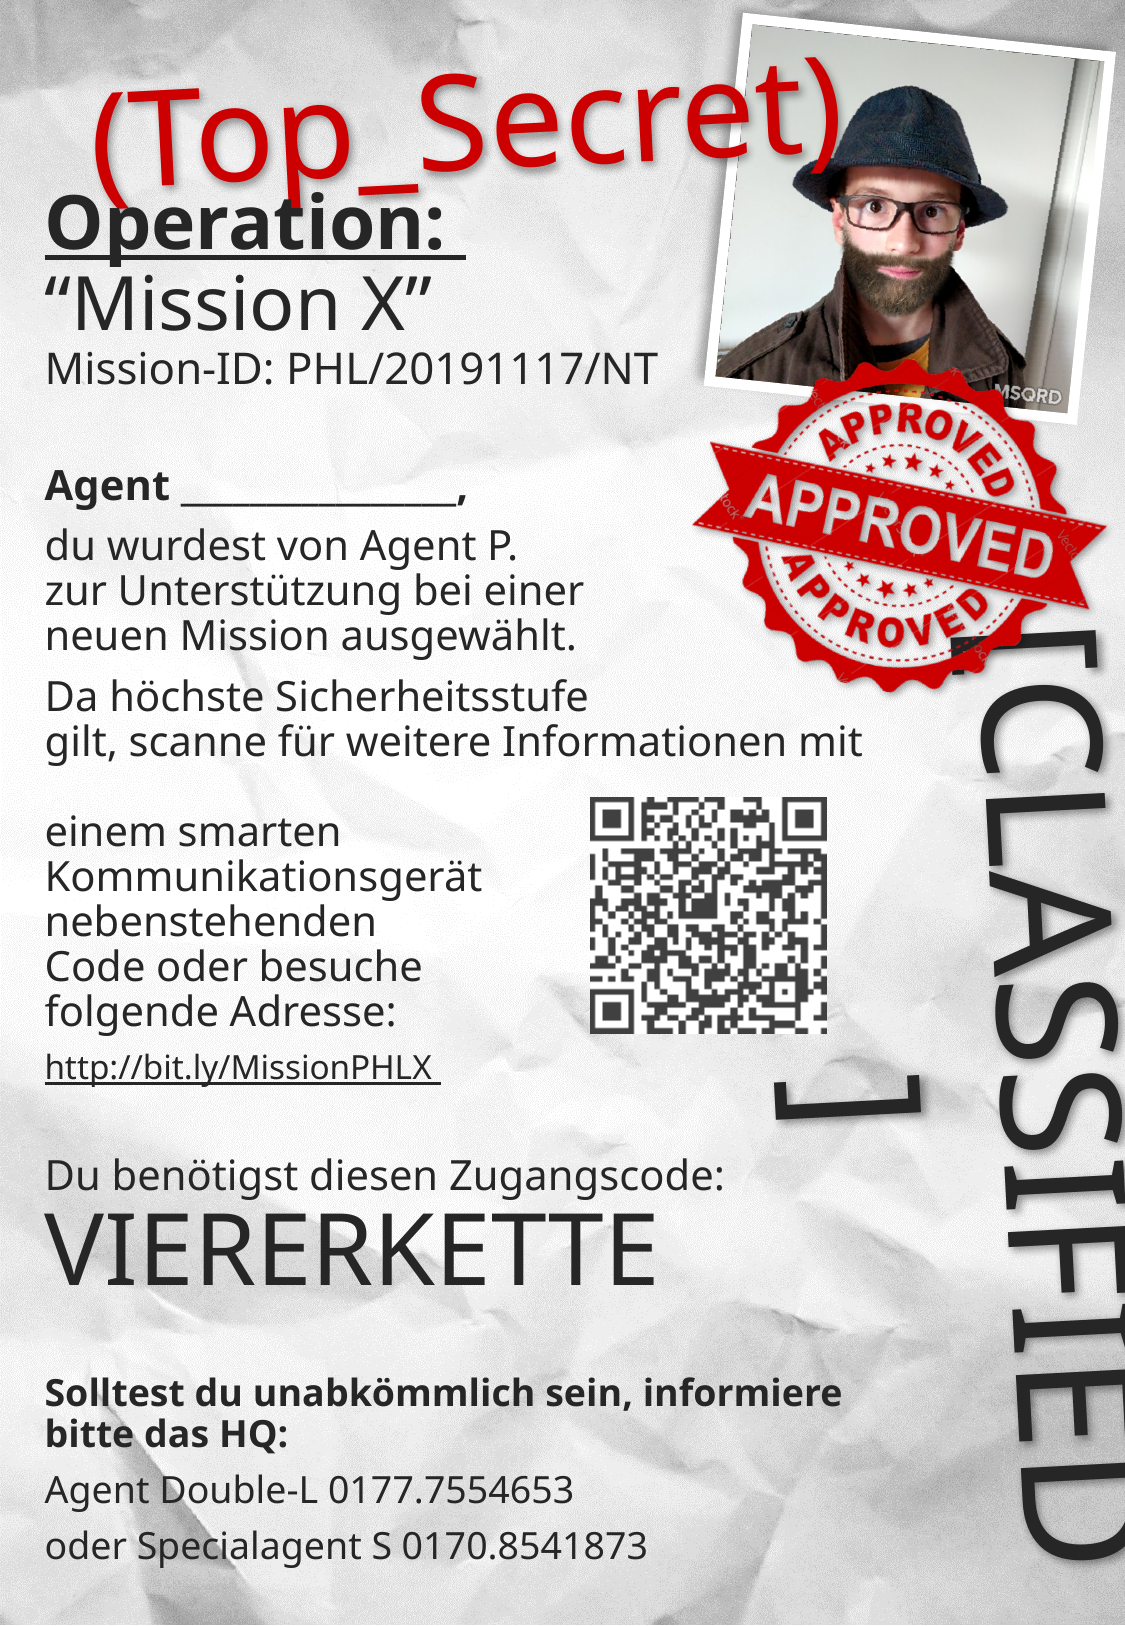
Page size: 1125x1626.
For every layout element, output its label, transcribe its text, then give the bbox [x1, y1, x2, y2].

list Agent ________________, du wurdest von Agent P. zur Unterstützung bei einer neuen Mission ausgewählt. Da höchste Sicherheitsstufe gilt, scanne für weitere Informationen mit einem smarten Kommunikationsgerät nebenstehenden Code oder besuche folgende Adresse: http://bit.ly/MissionPHLX Du benötigst diesen Zugangscode: VIERERKETTE Solltest du unabkömmlich sein, informiere bitte das HQ: Agent Double-L 0177.7554653 oder Specialagent S 0170.8541873 [29, 401, 886, 1583]
picture [1034, 1478, 1125, 1545]
picture [0, 0, 1125, 1625]
title Operation: “Mission X” Mission-ID: PHL/20191117/NT [29, 35, 827, 401]
